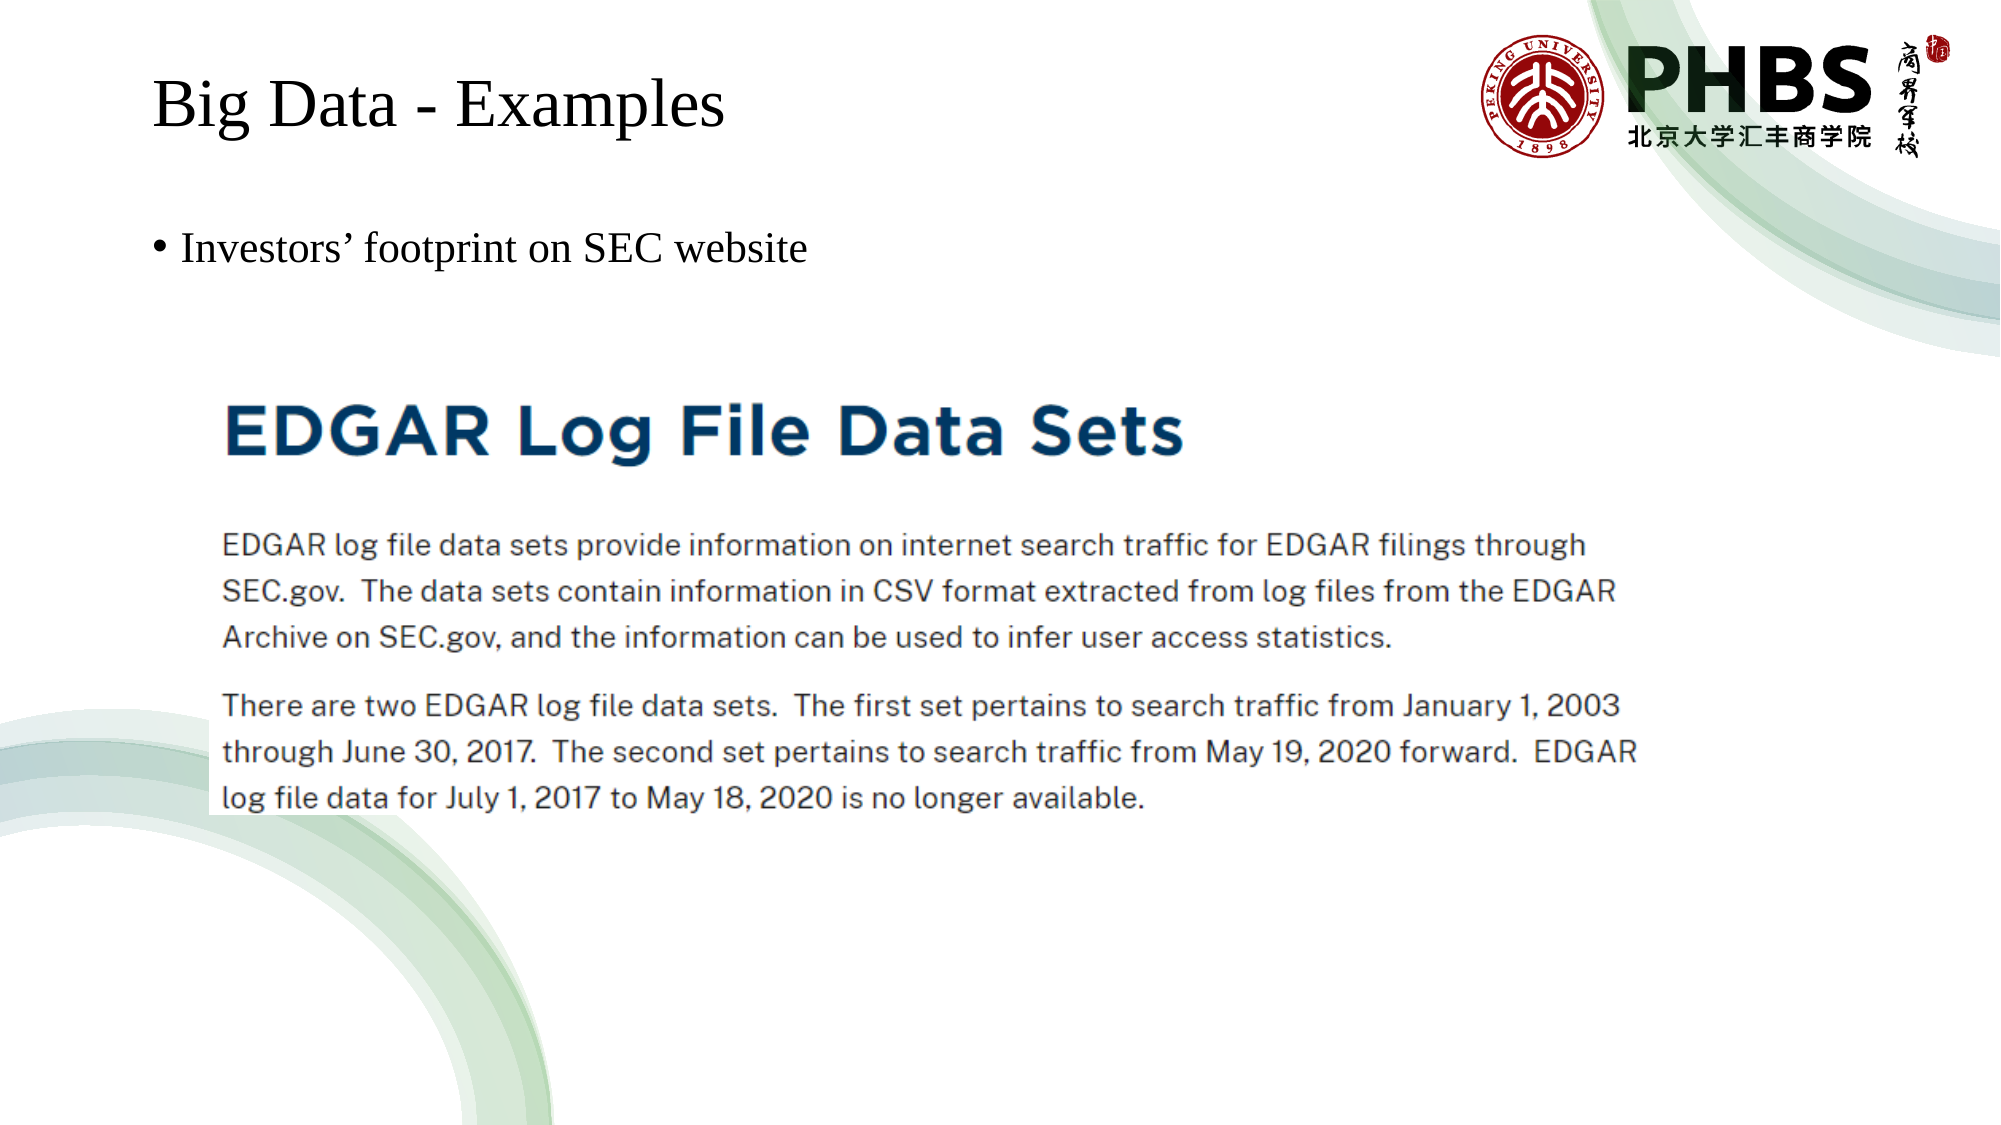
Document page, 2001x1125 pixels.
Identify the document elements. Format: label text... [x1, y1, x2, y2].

picture [1625, 0, 2000, 185]
text_box Investors’ footprint on SEC website [137, 217, 1863, 932]
title Big Data - Examples [137, 59, 1863, 217]
picture [1458, 0, 1609, 59]
picture [208, 359, 1719, 816]
